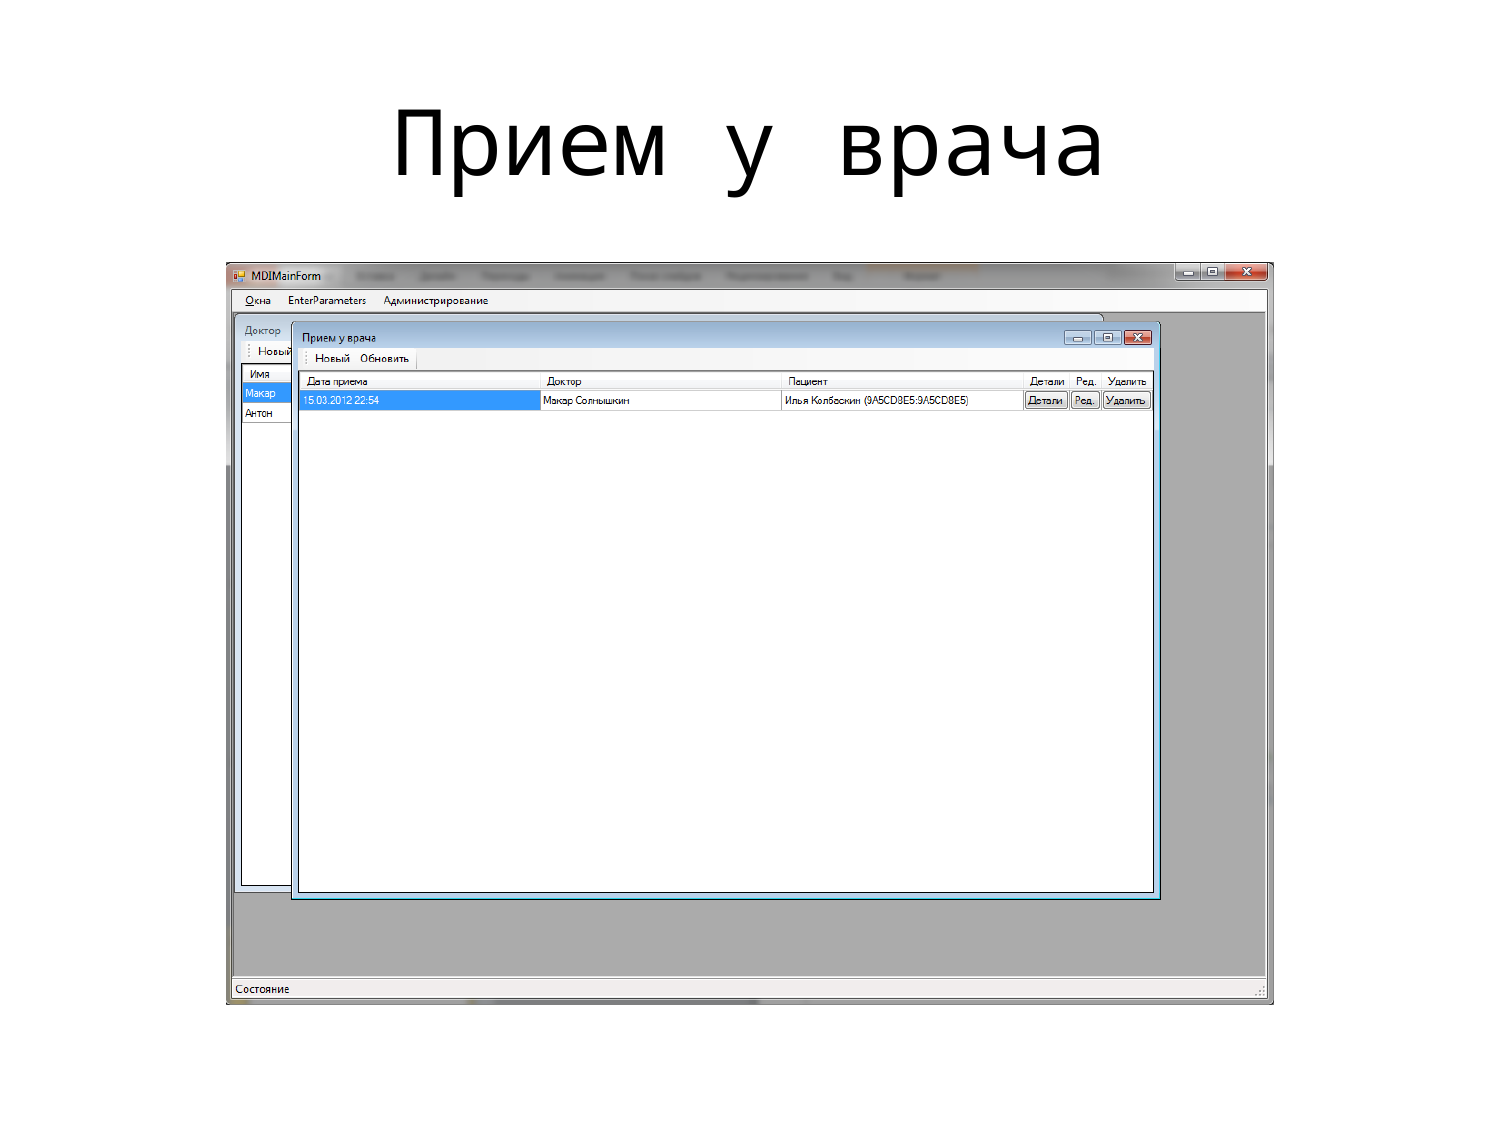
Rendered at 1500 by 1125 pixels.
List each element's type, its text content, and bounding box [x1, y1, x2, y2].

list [225, 262, 1274, 1006]
title Прием у врача [75, 45, 1425, 233]
